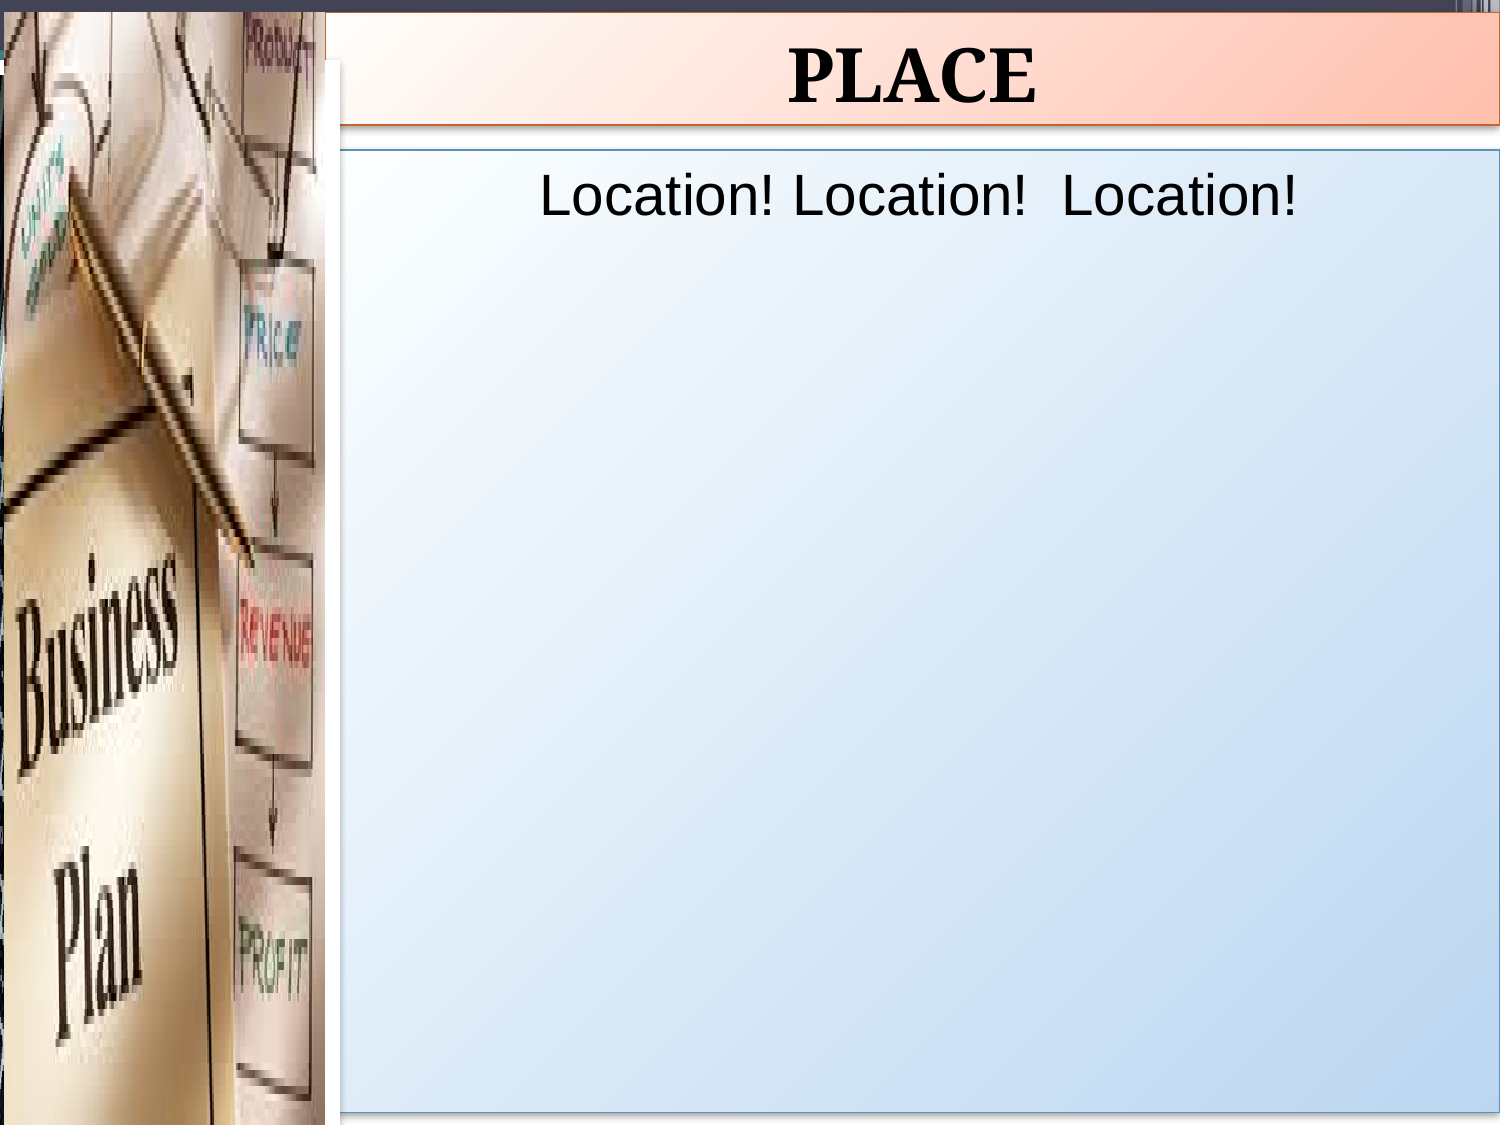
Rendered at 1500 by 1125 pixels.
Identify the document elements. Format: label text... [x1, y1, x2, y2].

title PLACE [327, 12, 1500, 126]
list Location! Location! Location! [345, 149, 1500, 1113]
picture [4, 12, 326, 1125]
